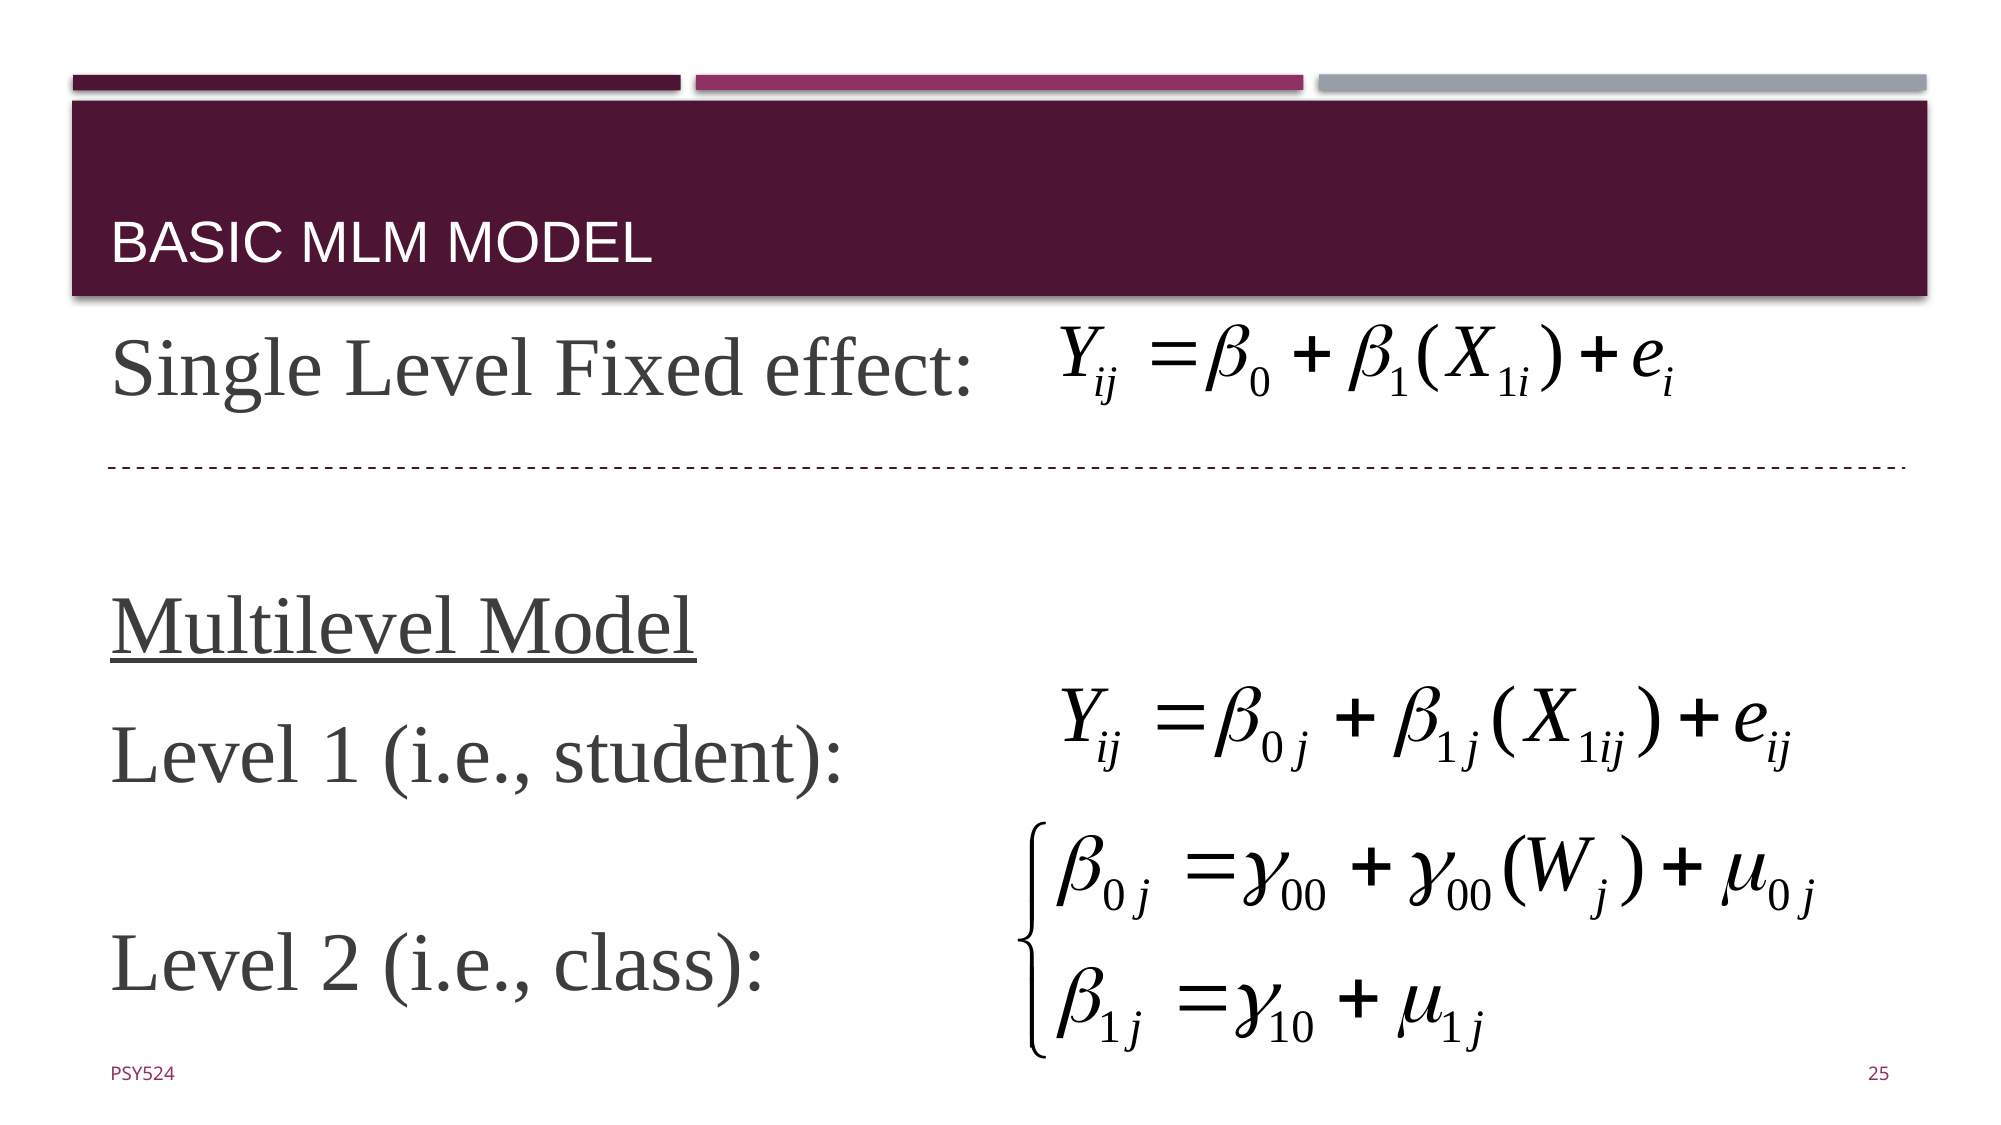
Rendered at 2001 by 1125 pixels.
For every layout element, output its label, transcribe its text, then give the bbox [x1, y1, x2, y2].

list Single Level Fixed effect: Multilevel Model Level 1 (i.e., student): Level 2 (i.e., class): [95, 304, 1905, 1031]
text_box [999, 806, 1843, 1075]
footer Psy524 [95, 1044, 1230, 1105]
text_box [1049, 660, 1810, 789]
title Basic MLM Model [95, 115, 1905, 282]
slide_number 25 [1732, 1044, 1905, 1105]
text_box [1049, 300, 1693, 422]
